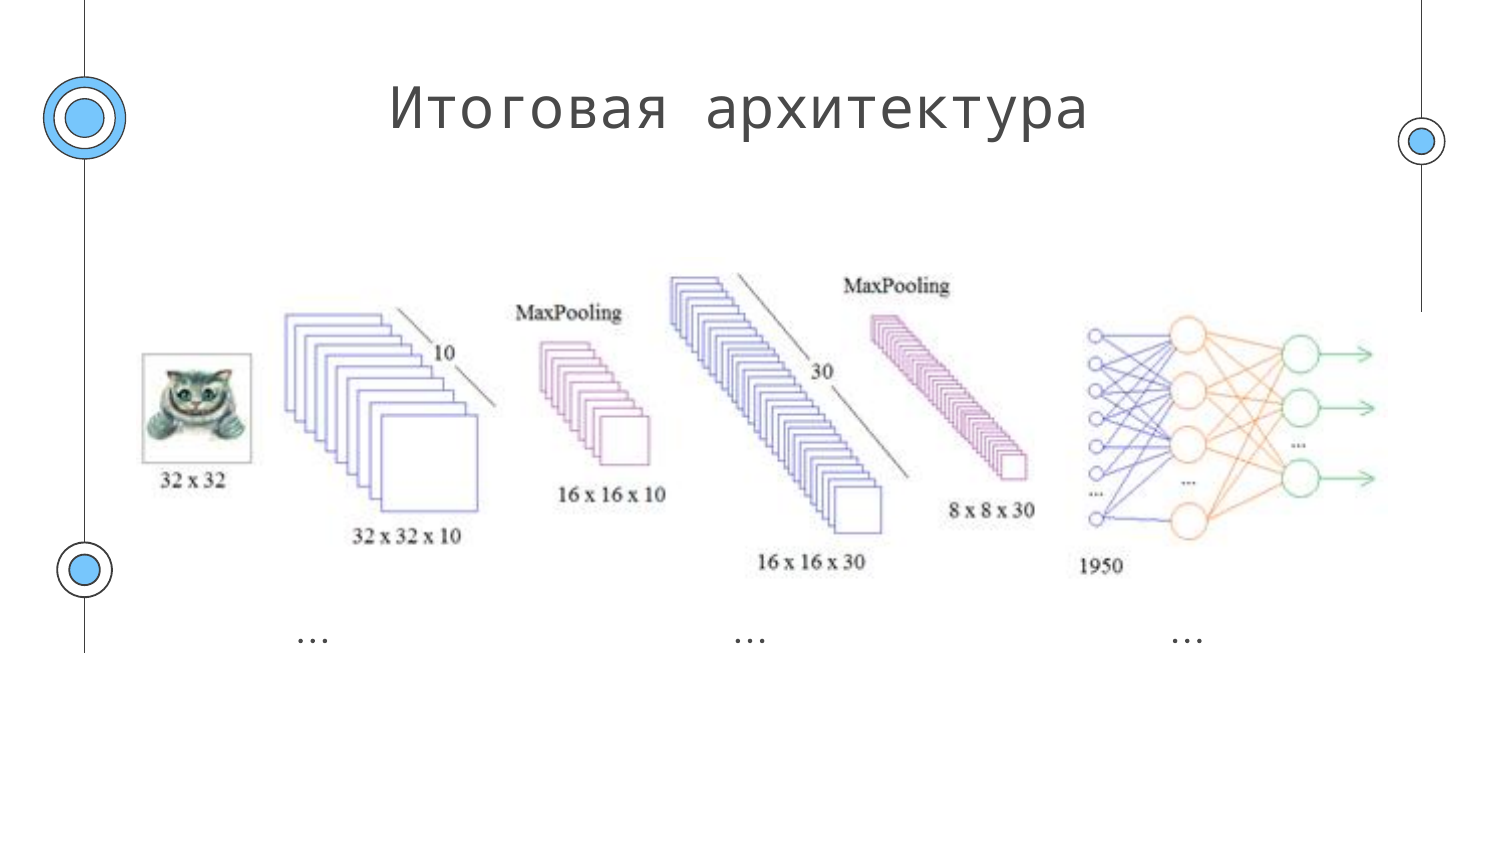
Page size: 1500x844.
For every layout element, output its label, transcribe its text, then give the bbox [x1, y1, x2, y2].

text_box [298, 638, 328, 644]
picture [136, 257, 1389, 587]
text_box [1172, 638, 1202, 644]
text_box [735, 638, 765, 644]
title Итоговая архитектура [281, 55, 1197, 153]
